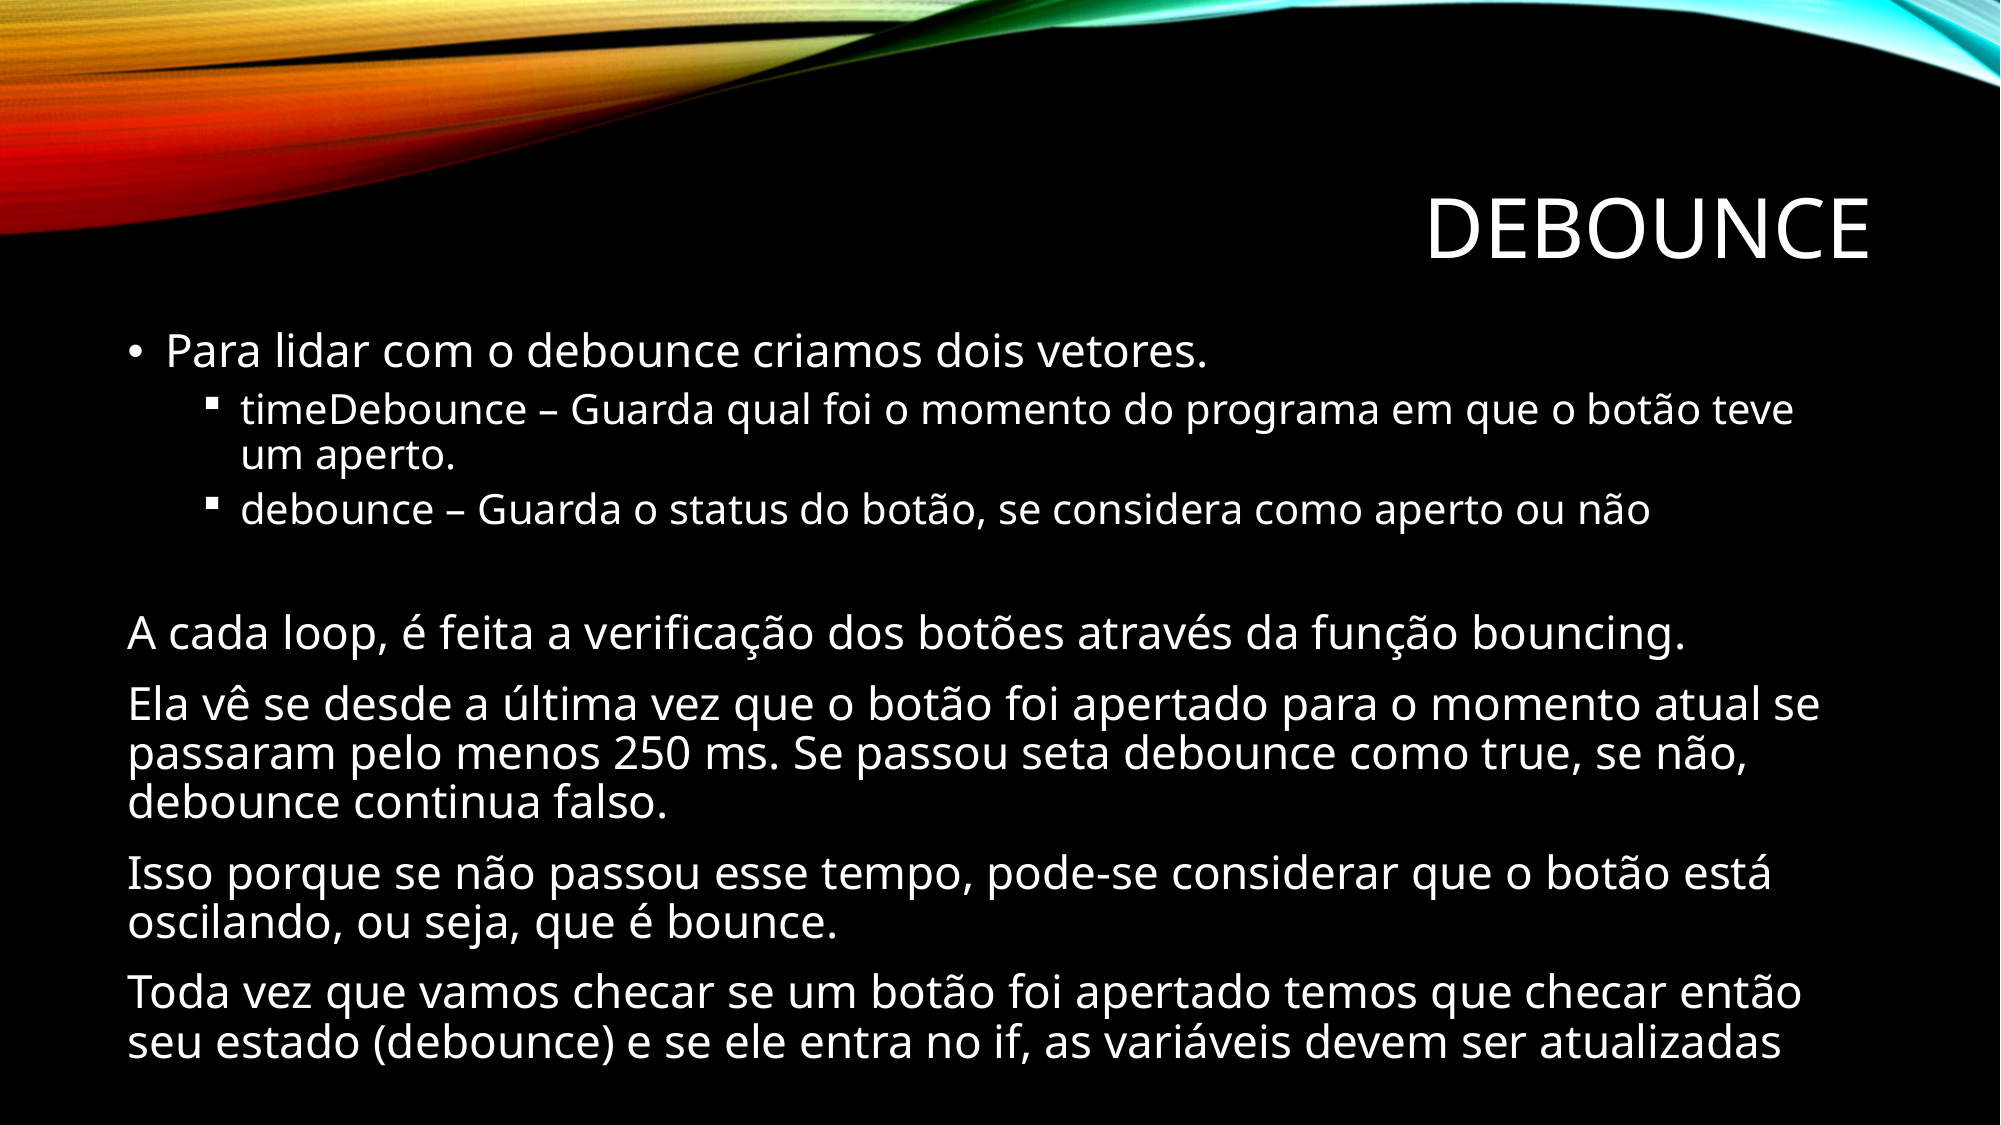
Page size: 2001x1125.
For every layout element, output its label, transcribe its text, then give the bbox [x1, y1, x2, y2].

list Para lidar com o debounce criamos dois vetores. timeDebounce – Guarda qual foi o momento do programa em que o botão teve um aperto. debounce – Guarda o status do botão, se considera como aperto ou não A cada loop, é feita a verificação dos botões através da função bouncing. Ela vê se desde a última vez que o botão foi apertado para o momento atual se passaram pelo menos 250 ms. Se passou seta debounce como true, se não, debounce continua falso. Isso porque se não passou esse tempo, pode-se considerar que o botão está oscilando, ou seja, que é bounce. Toda vez que vamos checar se um botão foi apertado temos que checar então seu estado (debounce) e se ele entra no if, as variáveis devem ser atualizadas [112, 320, 1877, 1094]
title DEBOUNCE [474, 125, 1888, 338]
picture [0, 0, 2000, 237]
